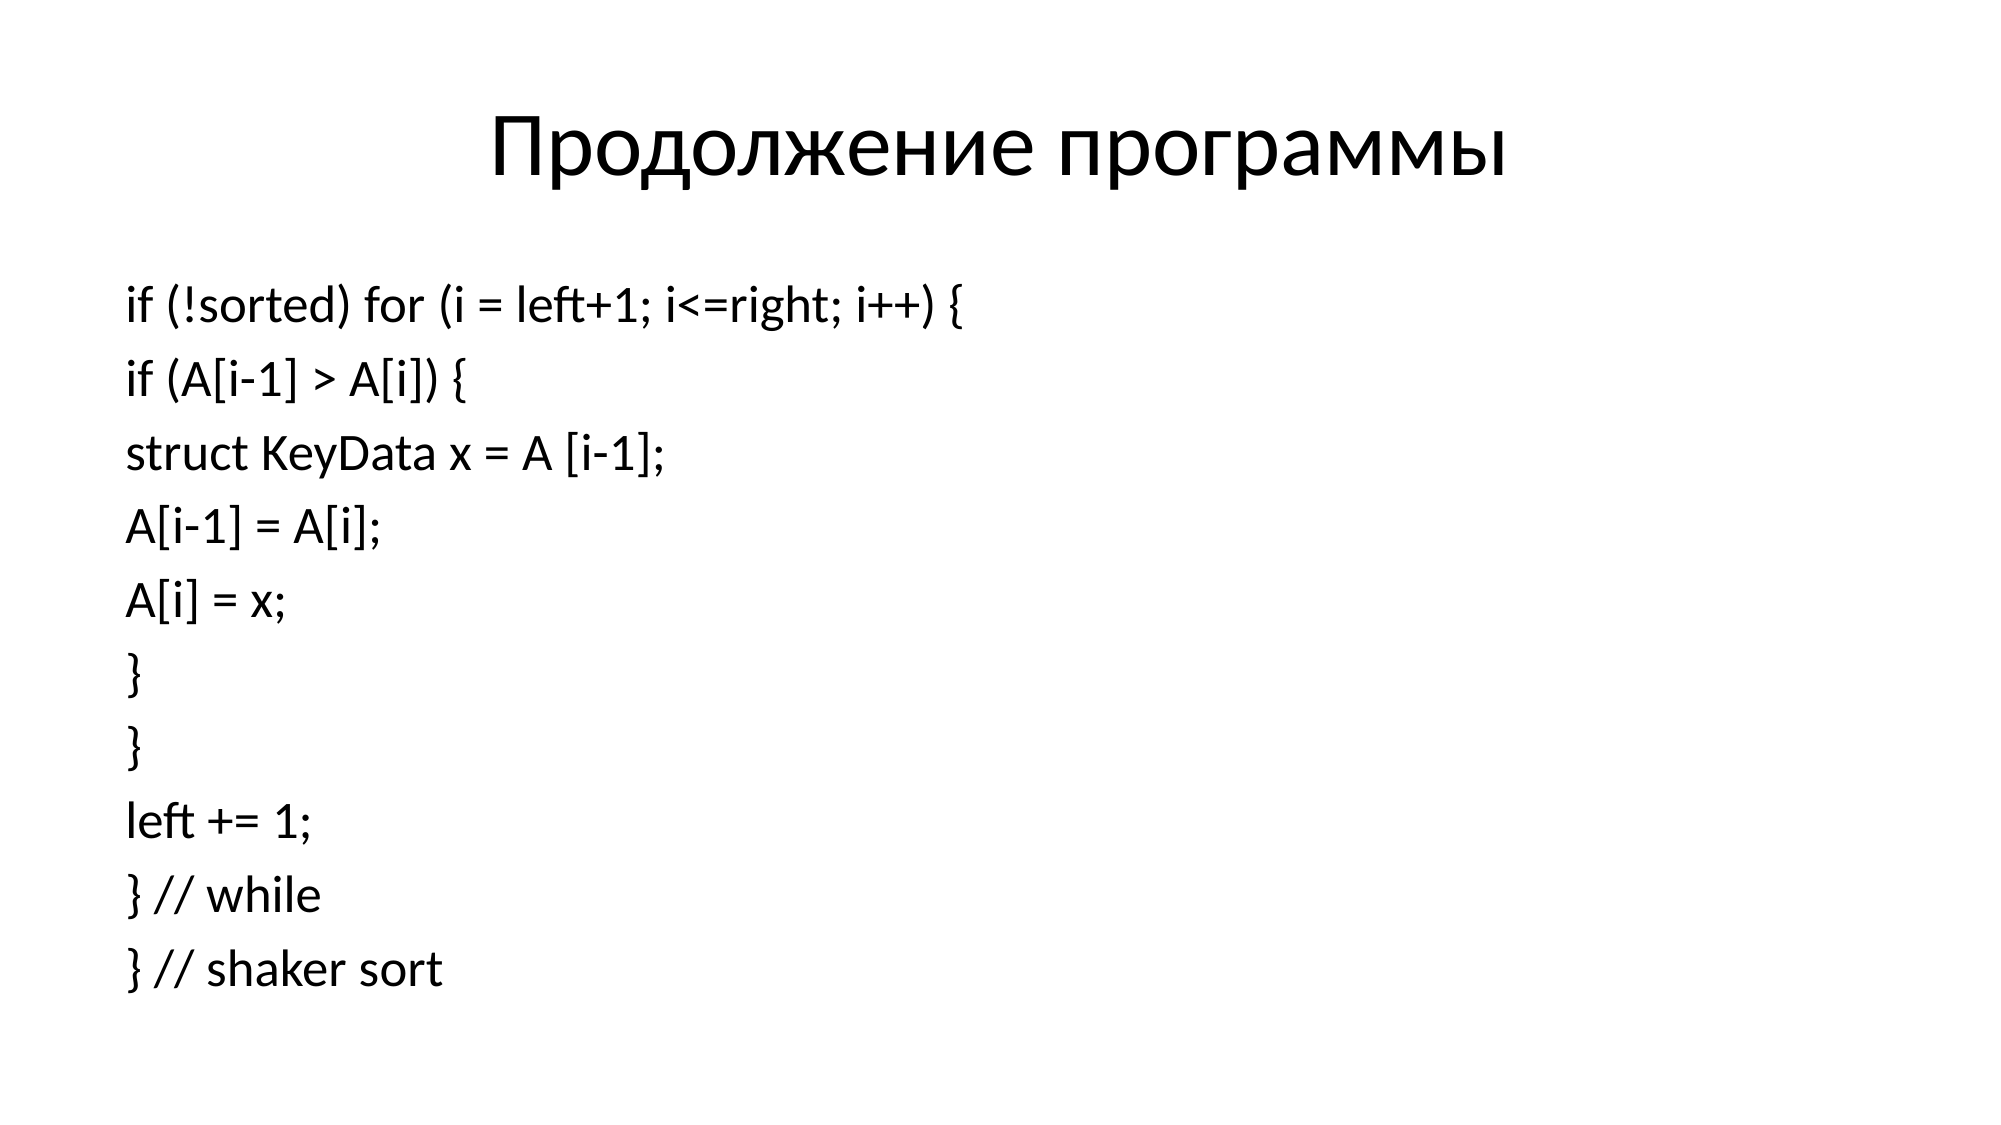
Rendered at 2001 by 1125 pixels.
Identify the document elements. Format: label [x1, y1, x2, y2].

list [99, 262, 1900, 1005]
title [99, 45, 1900, 233]
